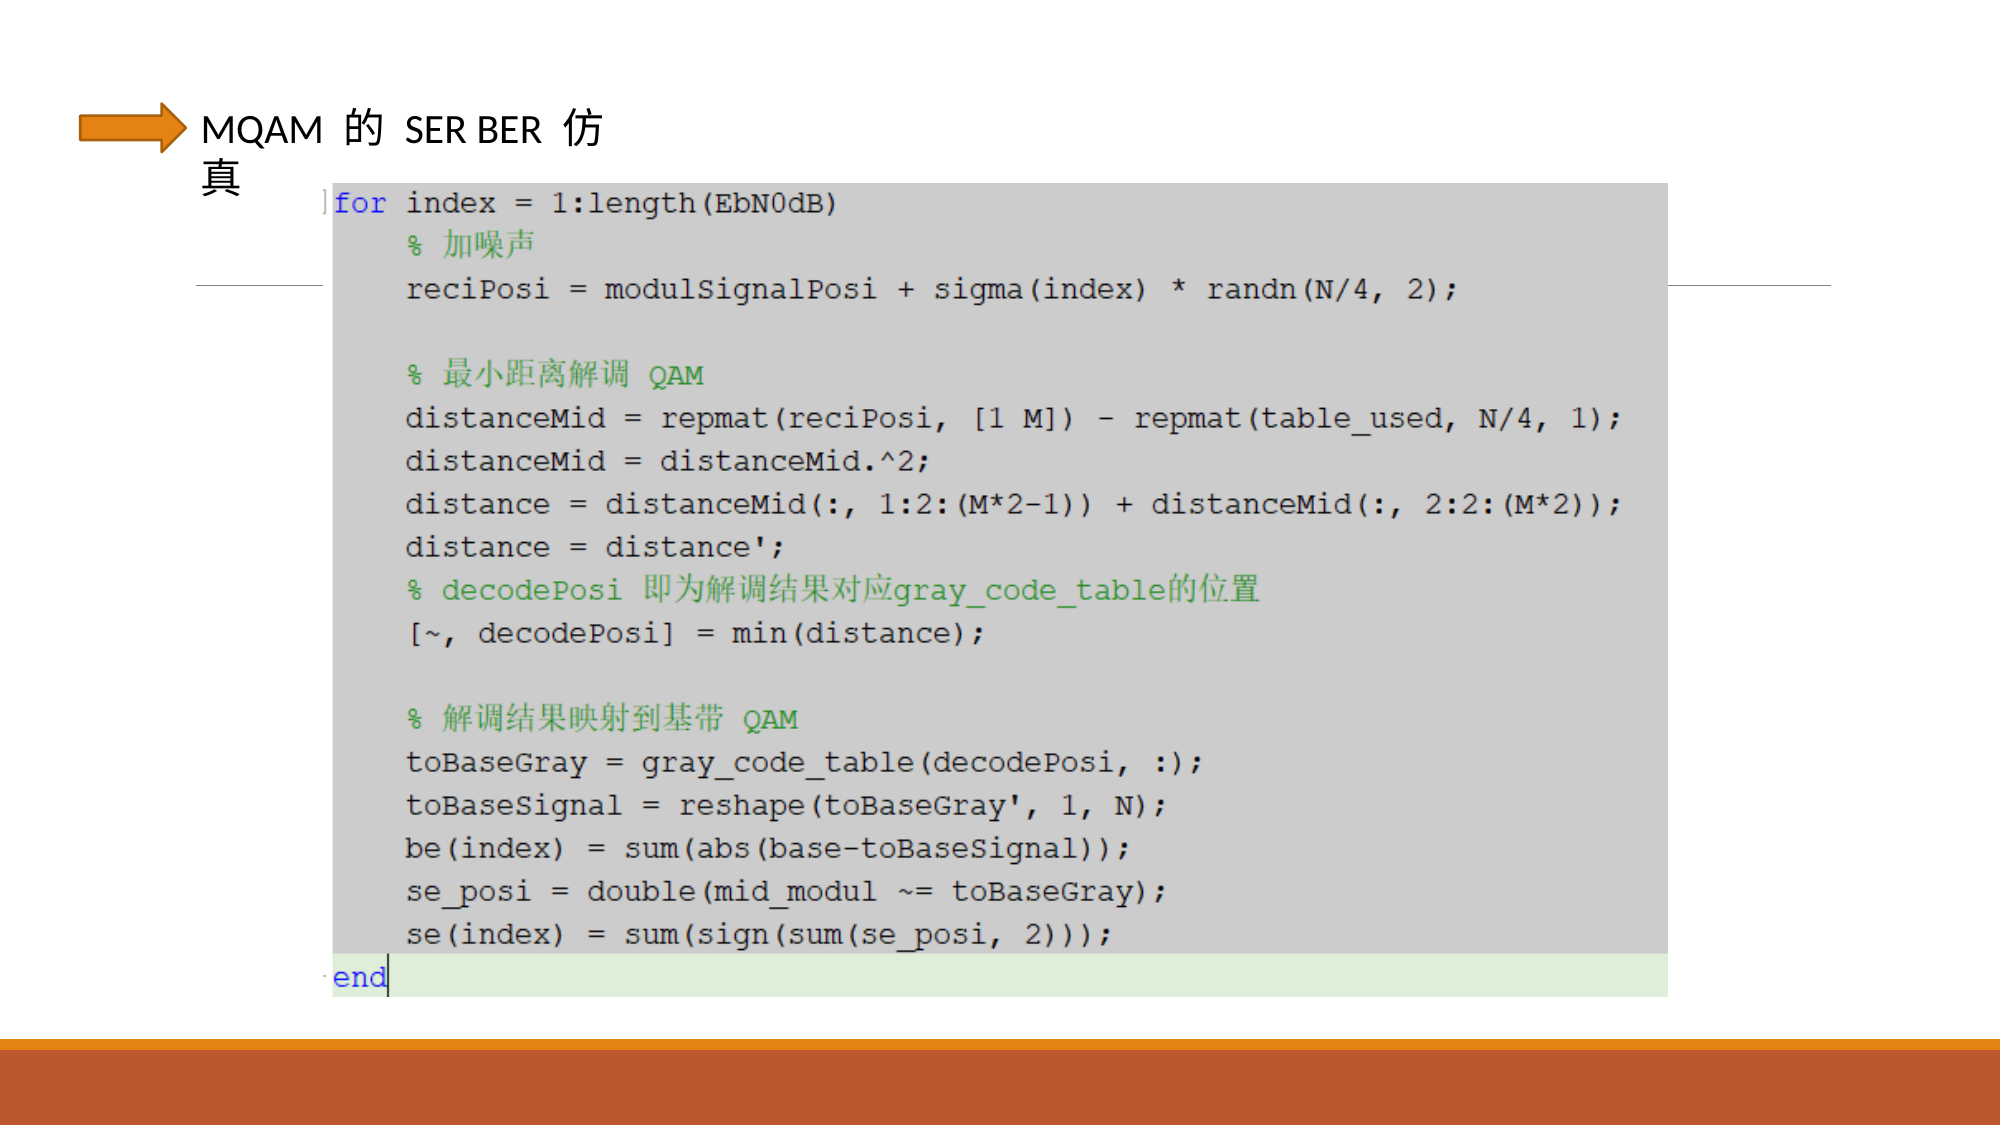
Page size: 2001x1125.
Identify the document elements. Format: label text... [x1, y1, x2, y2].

picture [322, 182, 1668, 998]
text_box [78, 102, 185, 154]
text_box MQAM 的 SER BER 仿真 [185, 94, 649, 210]
